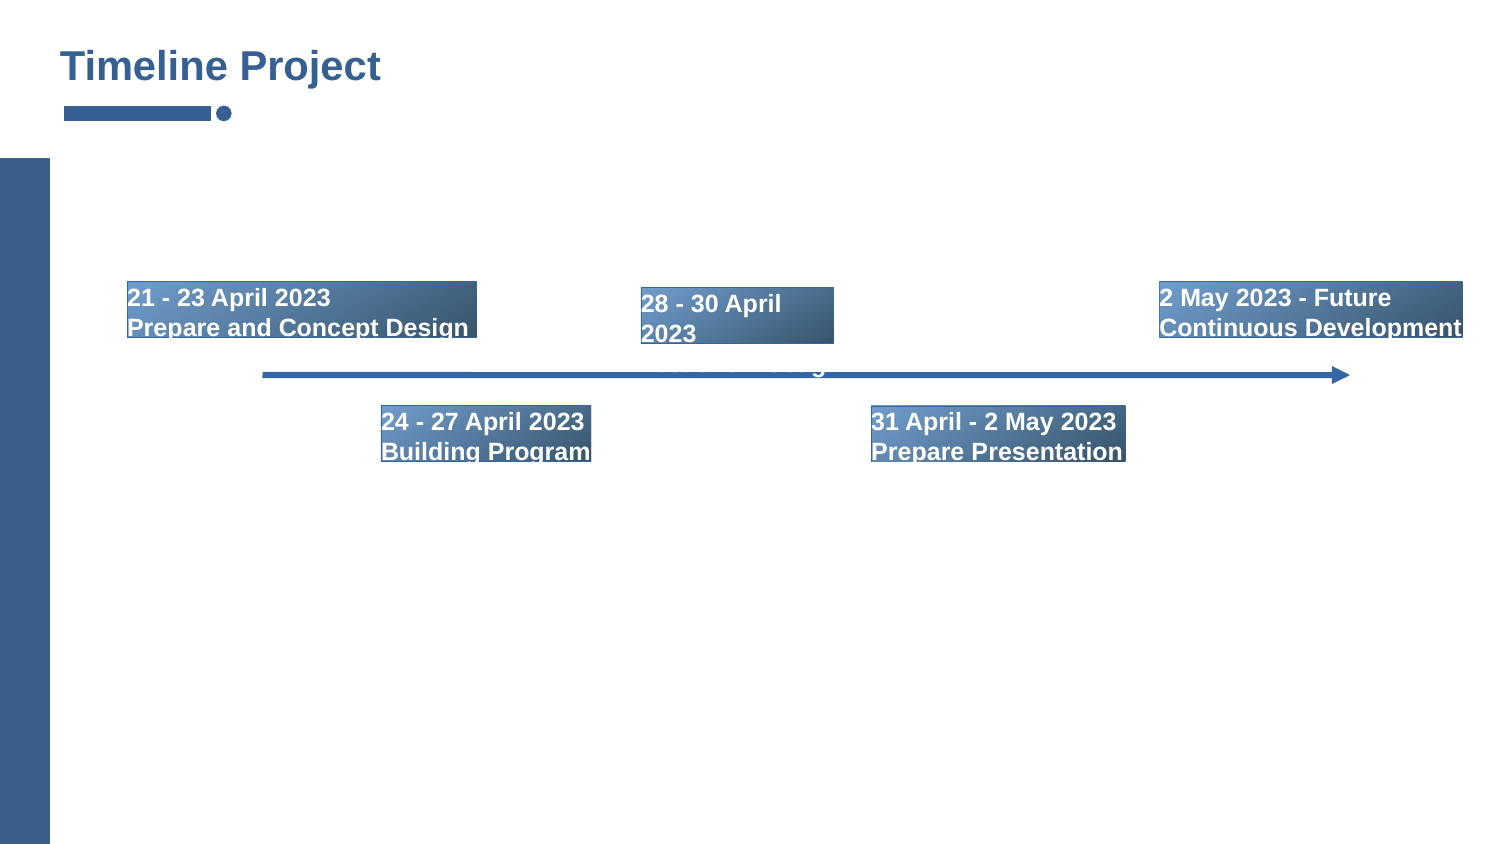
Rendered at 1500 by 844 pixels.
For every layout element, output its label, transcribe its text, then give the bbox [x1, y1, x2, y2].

text_box 2 May 2023 - Future Continuous Development [1159, 281, 1463, 338]
text_box 28 - 30 April 2023 Test and Debug [640, 287, 834, 344]
text_box [0, 158, 50, 844]
text_box 31 April - 2 May 2023 Prepare Presentation [871, 405, 1126, 462]
text_box [262, 368, 1351, 382]
text_box [216, 106, 231, 121]
text_box 24 - 27 April 2023 Building Program [380, 405, 592, 462]
text_box 21 - 23 April 2023 Prepare and Concept Design [127, 281, 477, 338]
text_box [64, 106, 210, 121]
title Timeline Project [49, 35, 875, 92]
